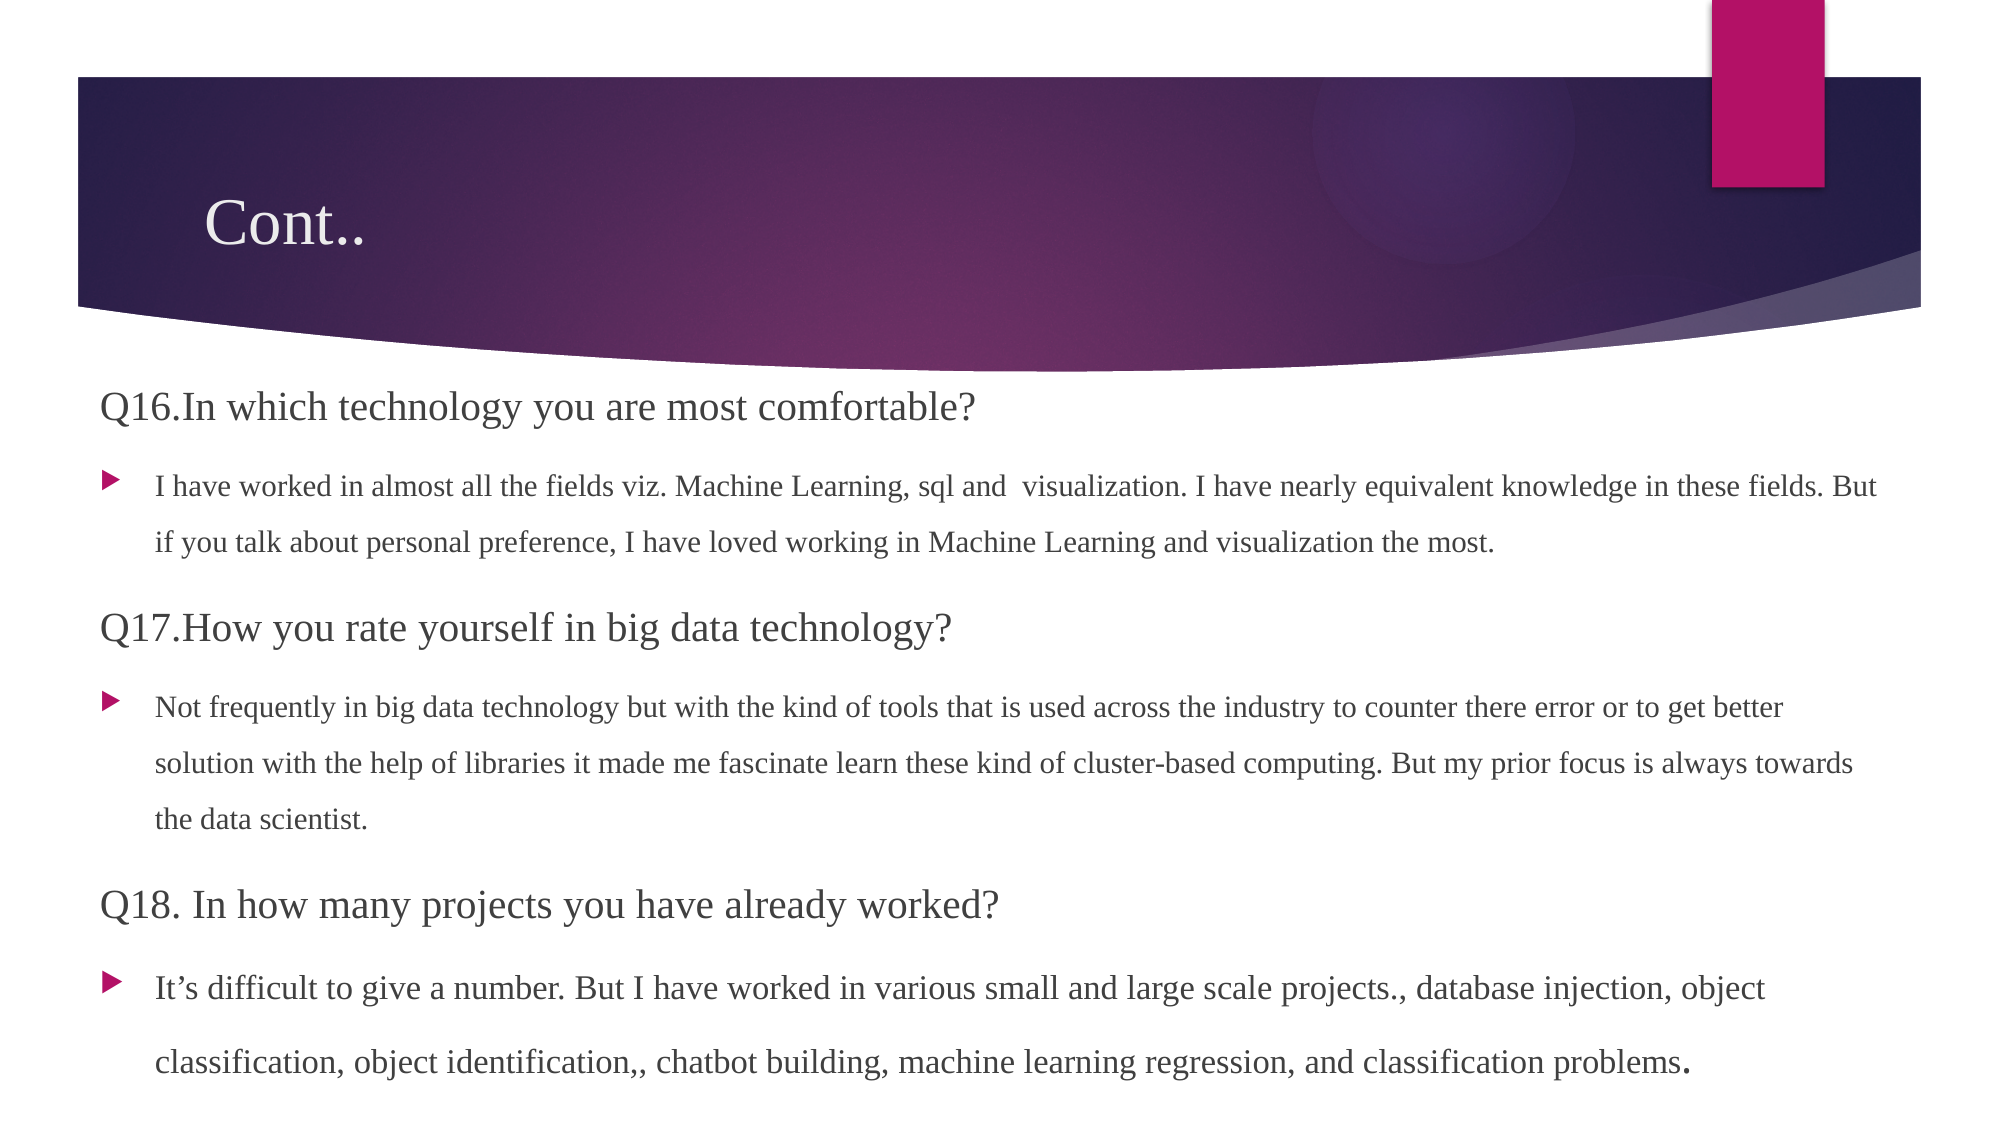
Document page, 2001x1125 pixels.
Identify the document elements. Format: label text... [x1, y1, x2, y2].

list Q16.In which technology you are most comfortable? I have worked in almost all the fields viz. Machine Learning, sql and visualization. I have nearly equivalent knowledge in these fields. But if you talk about personal preference, I have loved working in Machine Learning and visualization the most. Q17.How you rate yourself in big data technology? Not frequently in big data technology but with the kind of tools that is used across the industry to counter there error or to get better solution with the help of libraries it made me fascinate learn these kind of cluster-based computing. But my prior focus is always towards the data scientist. Q18. In how many projects you have already worked? It’s difficult to give a number. But I have worked in various small and large scale projects., database injection, object classification, object identification,, chatbot building, machine learning regression, and classification problems. [84, 371, 1894, 1090]
title Cont.. [189, 159, 1627, 276]
